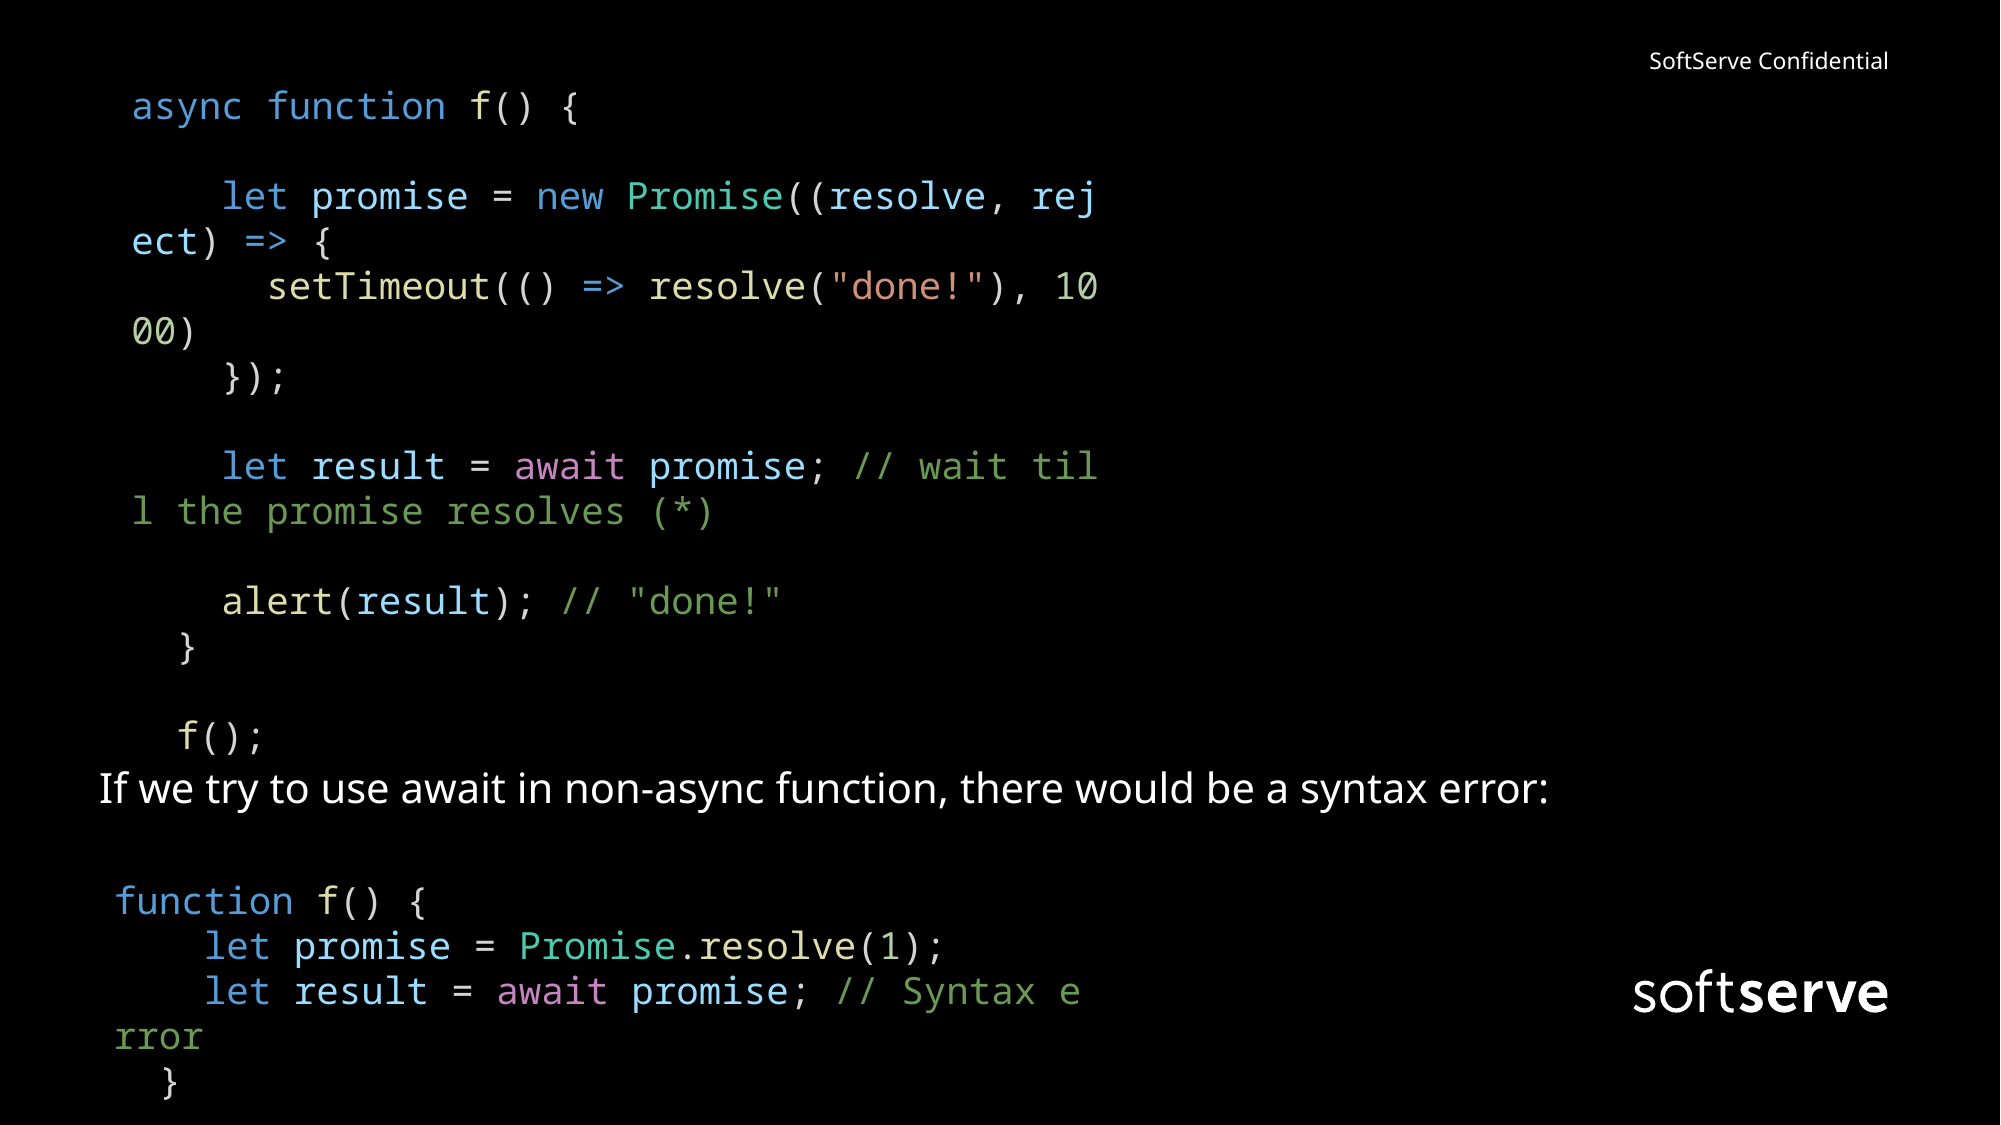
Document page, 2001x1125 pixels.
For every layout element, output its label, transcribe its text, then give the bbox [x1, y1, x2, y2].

text_box function f() { let promise = Promise.resolve(1); let result = await promise; // Syntax error } [99, 869, 1100, 1110]
list If we try to use await in non-async function, there would be a syntax error: [99, 754, 1711, 837]
text_box async function f() { let promise = new Promise((resolve, reject) => { setTimeout(() => resolve("done!"), 1000) }); let result = await promise; // wait till the promise resolves (*) alert(result); // "done!" } f(); [116, 74, 1117, 754]
